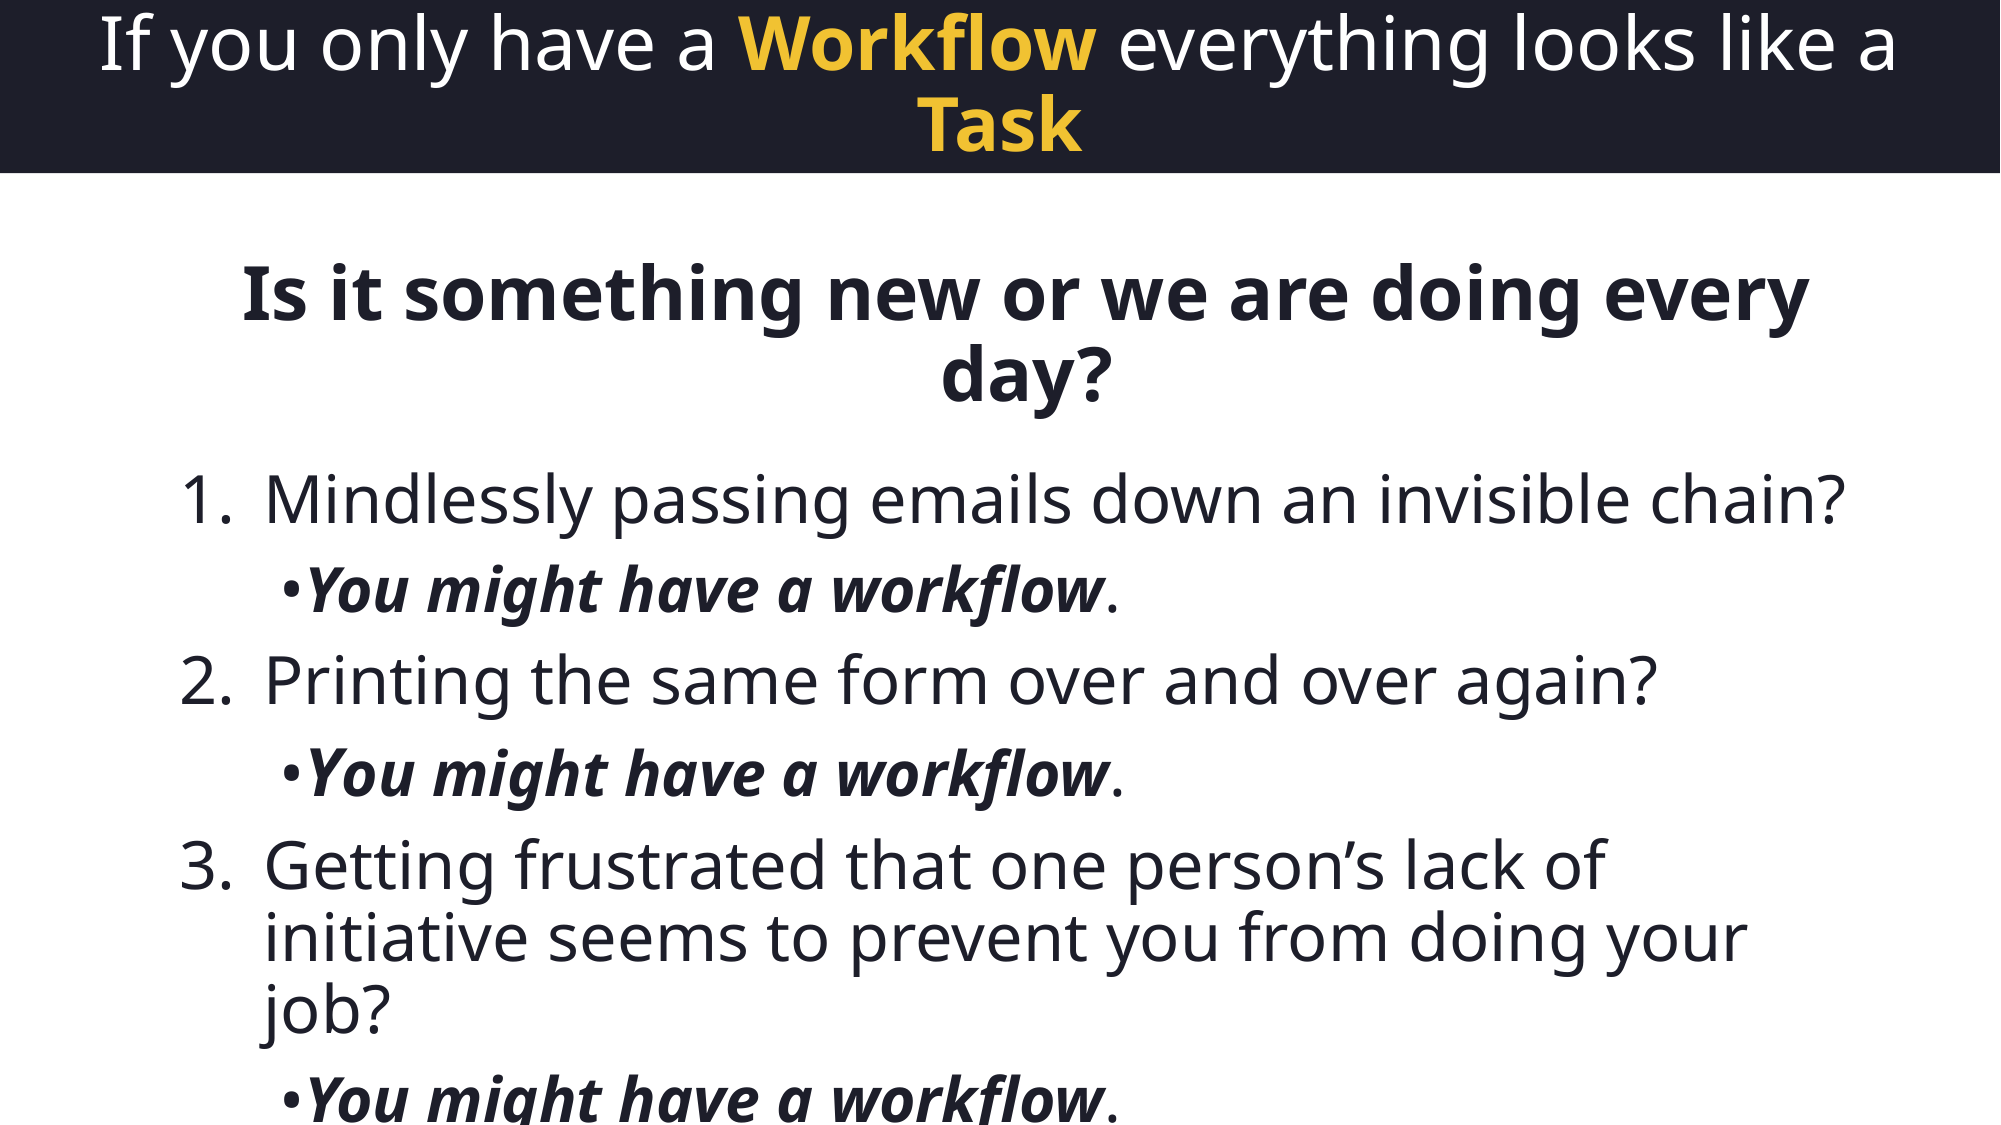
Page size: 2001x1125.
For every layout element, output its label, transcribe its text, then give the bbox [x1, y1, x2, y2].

list Is it something new or we are doing every day? Mindlessly passing emails down an invisible chain? You might have a workflow. Printing the same form over and over again? You might have a workflow. Getting frustrated that one person’s lack of initiative seems to prevent you from doing your job? You might have a workflow. [164, 248, 1890, 1086]
title If you only have a Workflow everything looks like a Task [0, 0, 2000, 174]
